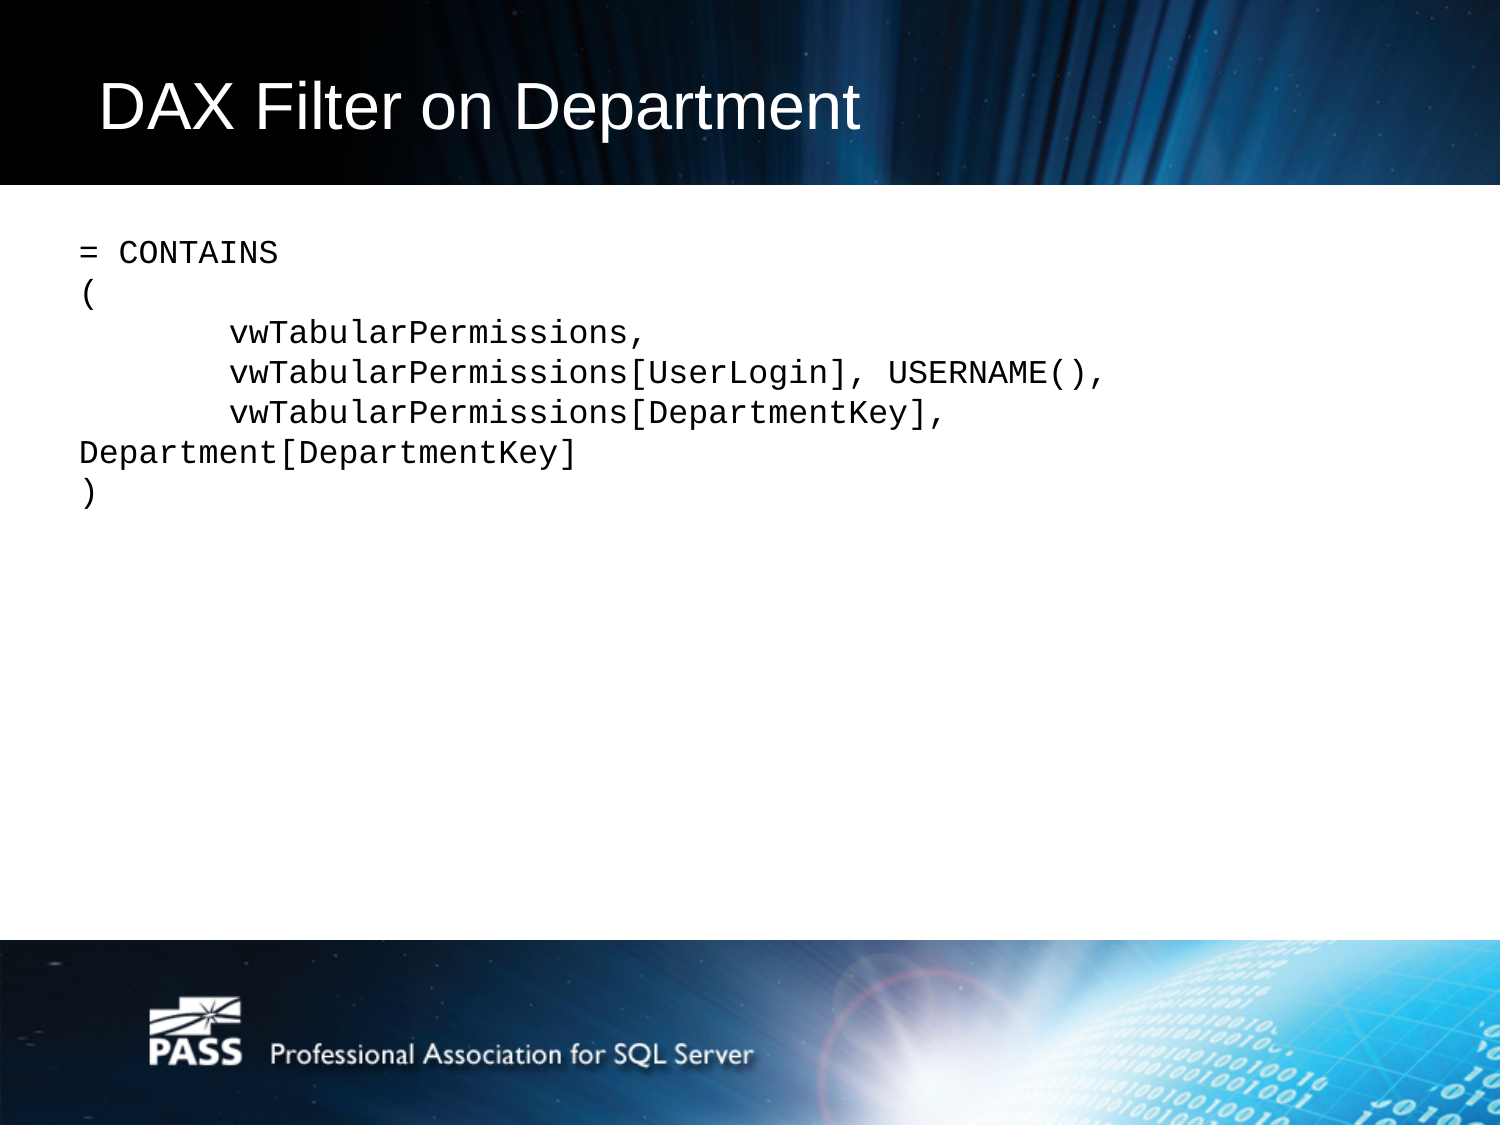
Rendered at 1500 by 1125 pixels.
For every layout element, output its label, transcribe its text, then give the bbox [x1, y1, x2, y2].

picture [0, 940, 1500, 1125]
list = CONTAINS ( vwTabularPermissions, vwTabularPermissions[UserLogin], USERNAME(), vwTabularPermissions[DepartmentKey], Department[DepartmentKey] ) [64, 222, 1482, 944]
picture [0, 0, 1500, 185]
title DAX Filter on Department [84, 9, 1482, 197]
